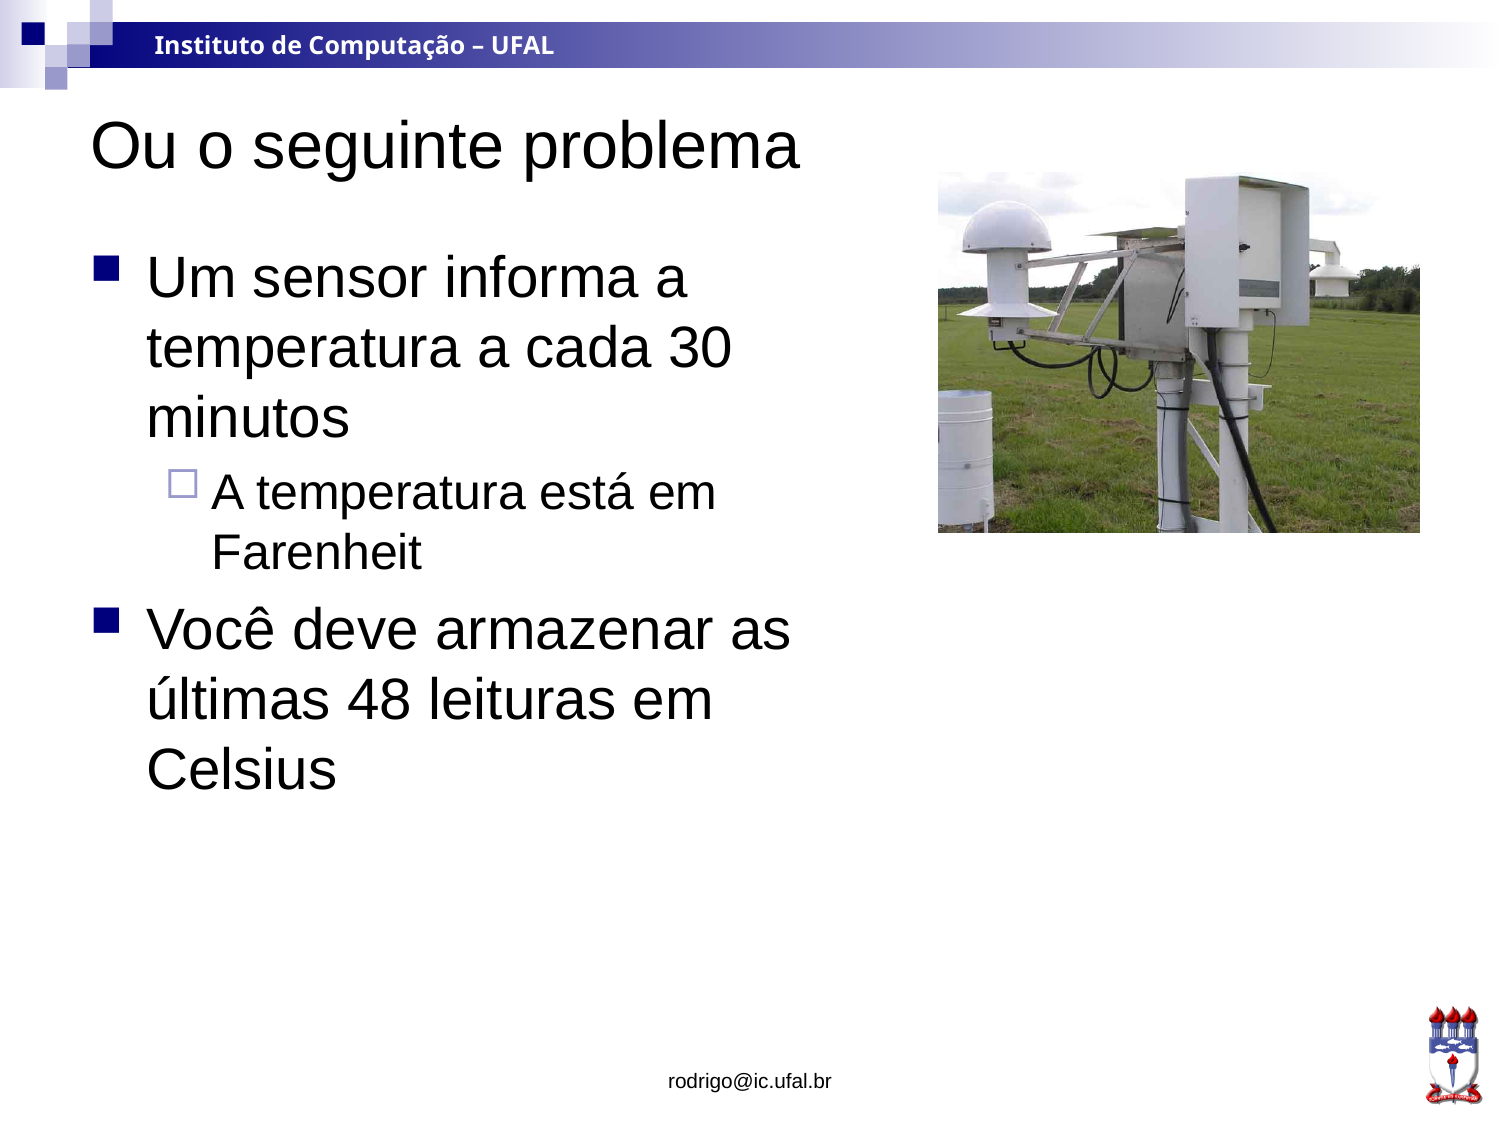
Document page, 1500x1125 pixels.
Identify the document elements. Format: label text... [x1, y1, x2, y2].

picture [938, 172, 1420, 533]
list Um sensor informa a temperatura a cada 30 minutos A temperatura está em Farenheit Você deve armazenar as últimas 48 leituras em Celsius [74, 231, 928, 1012]
picture [1423, 1004, 1483, 1106]
footer rodrigo@ic.ufal.br [512, 1024, 988, 1101]
title Ou o seguinte problema [74, 74, 1426, 209]
